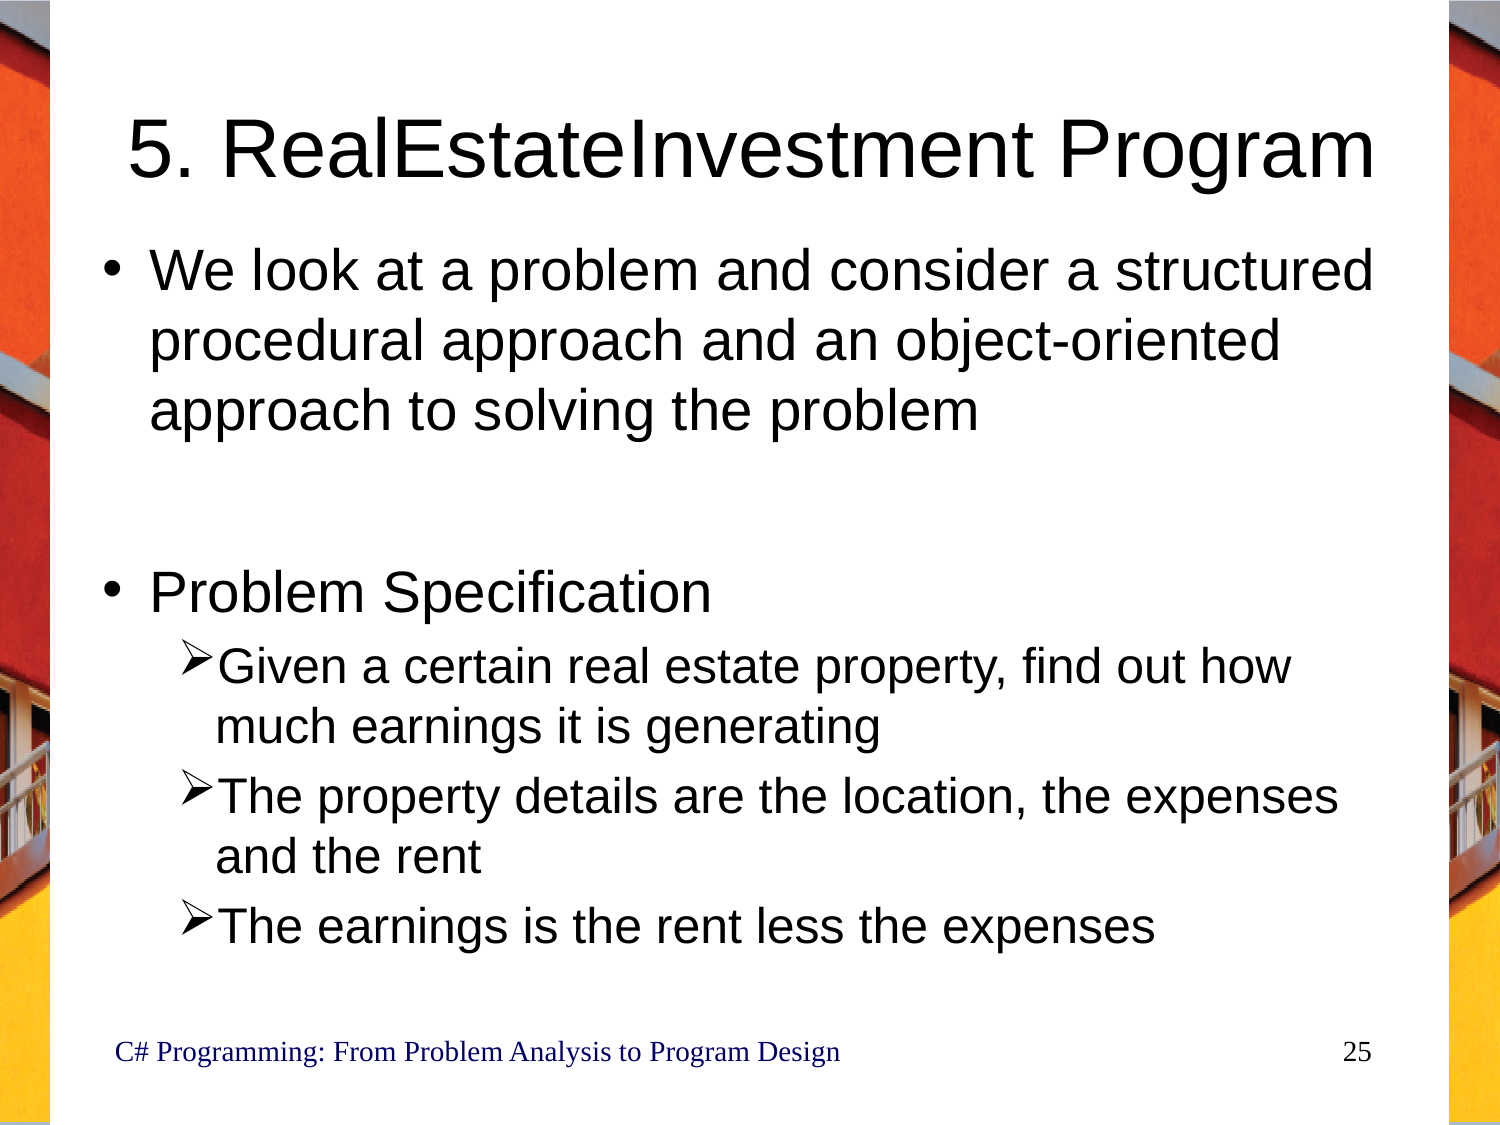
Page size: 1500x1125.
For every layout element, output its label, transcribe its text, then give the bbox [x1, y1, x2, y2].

picture [0, 0, 50, 1125]
list We look at a problem and consider a structured procedural approach and an object-oriented approach to solving the problem Problem Specification Given a certain real estate property, find out how much earnings it is generating The property details are the location, the expenses and the rent The earnings is the rent less the expenses [87, 224, 1401, 1013]
footer C# Programming: From Problem Analysis to Program Design [99, 1024, 988, 1101]
title 5. RealEstateInvestment Program [112, 49, 1426, 238]
slide_number 25 [1074, 1024, 1388, 1101]
picture [1449, 0, 1500, 1125]
